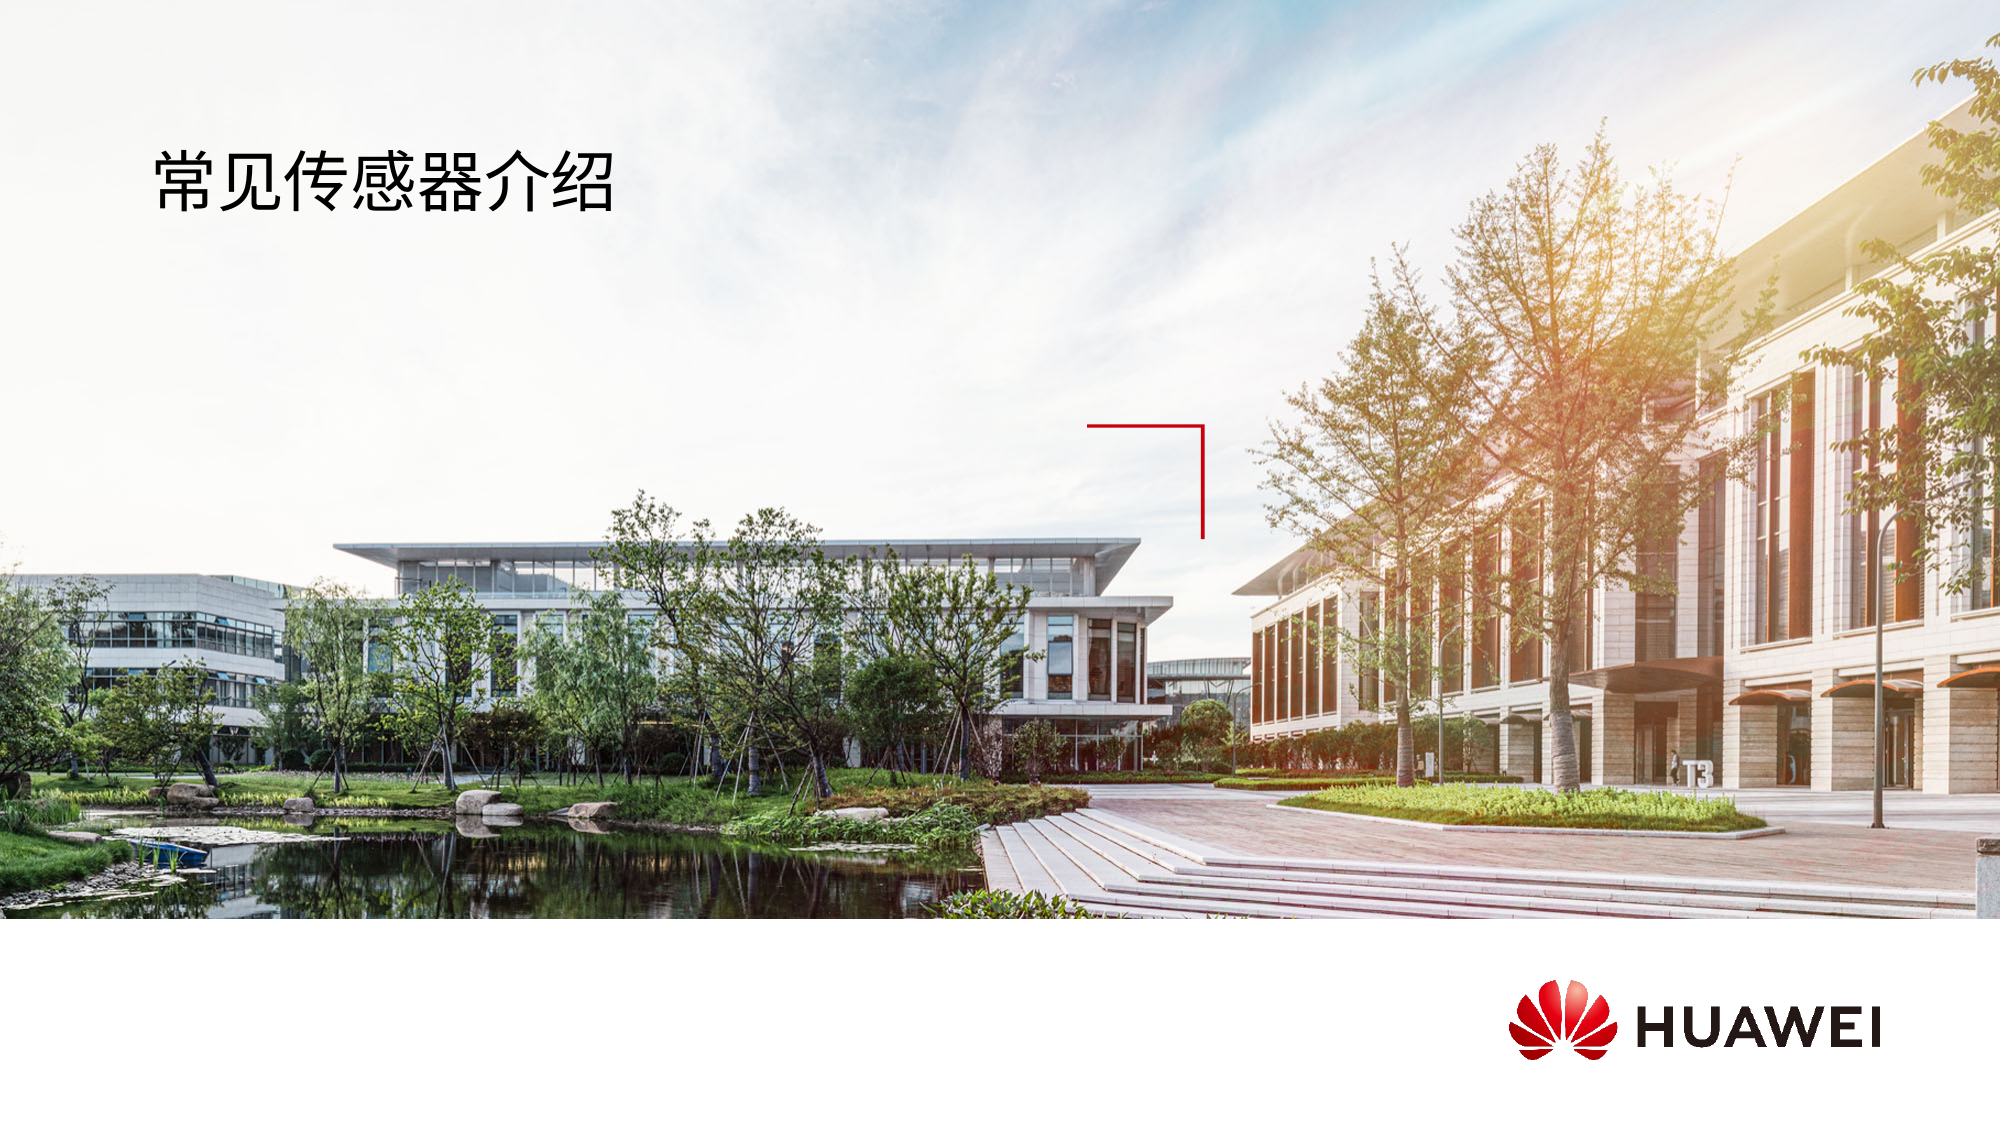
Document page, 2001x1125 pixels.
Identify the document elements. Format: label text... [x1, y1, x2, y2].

picture [1509, 980, 1880, 1060]
picture [0, 0, 2000, 919]
title 常见传感器介绍 [150, 148, 1484, 262]
